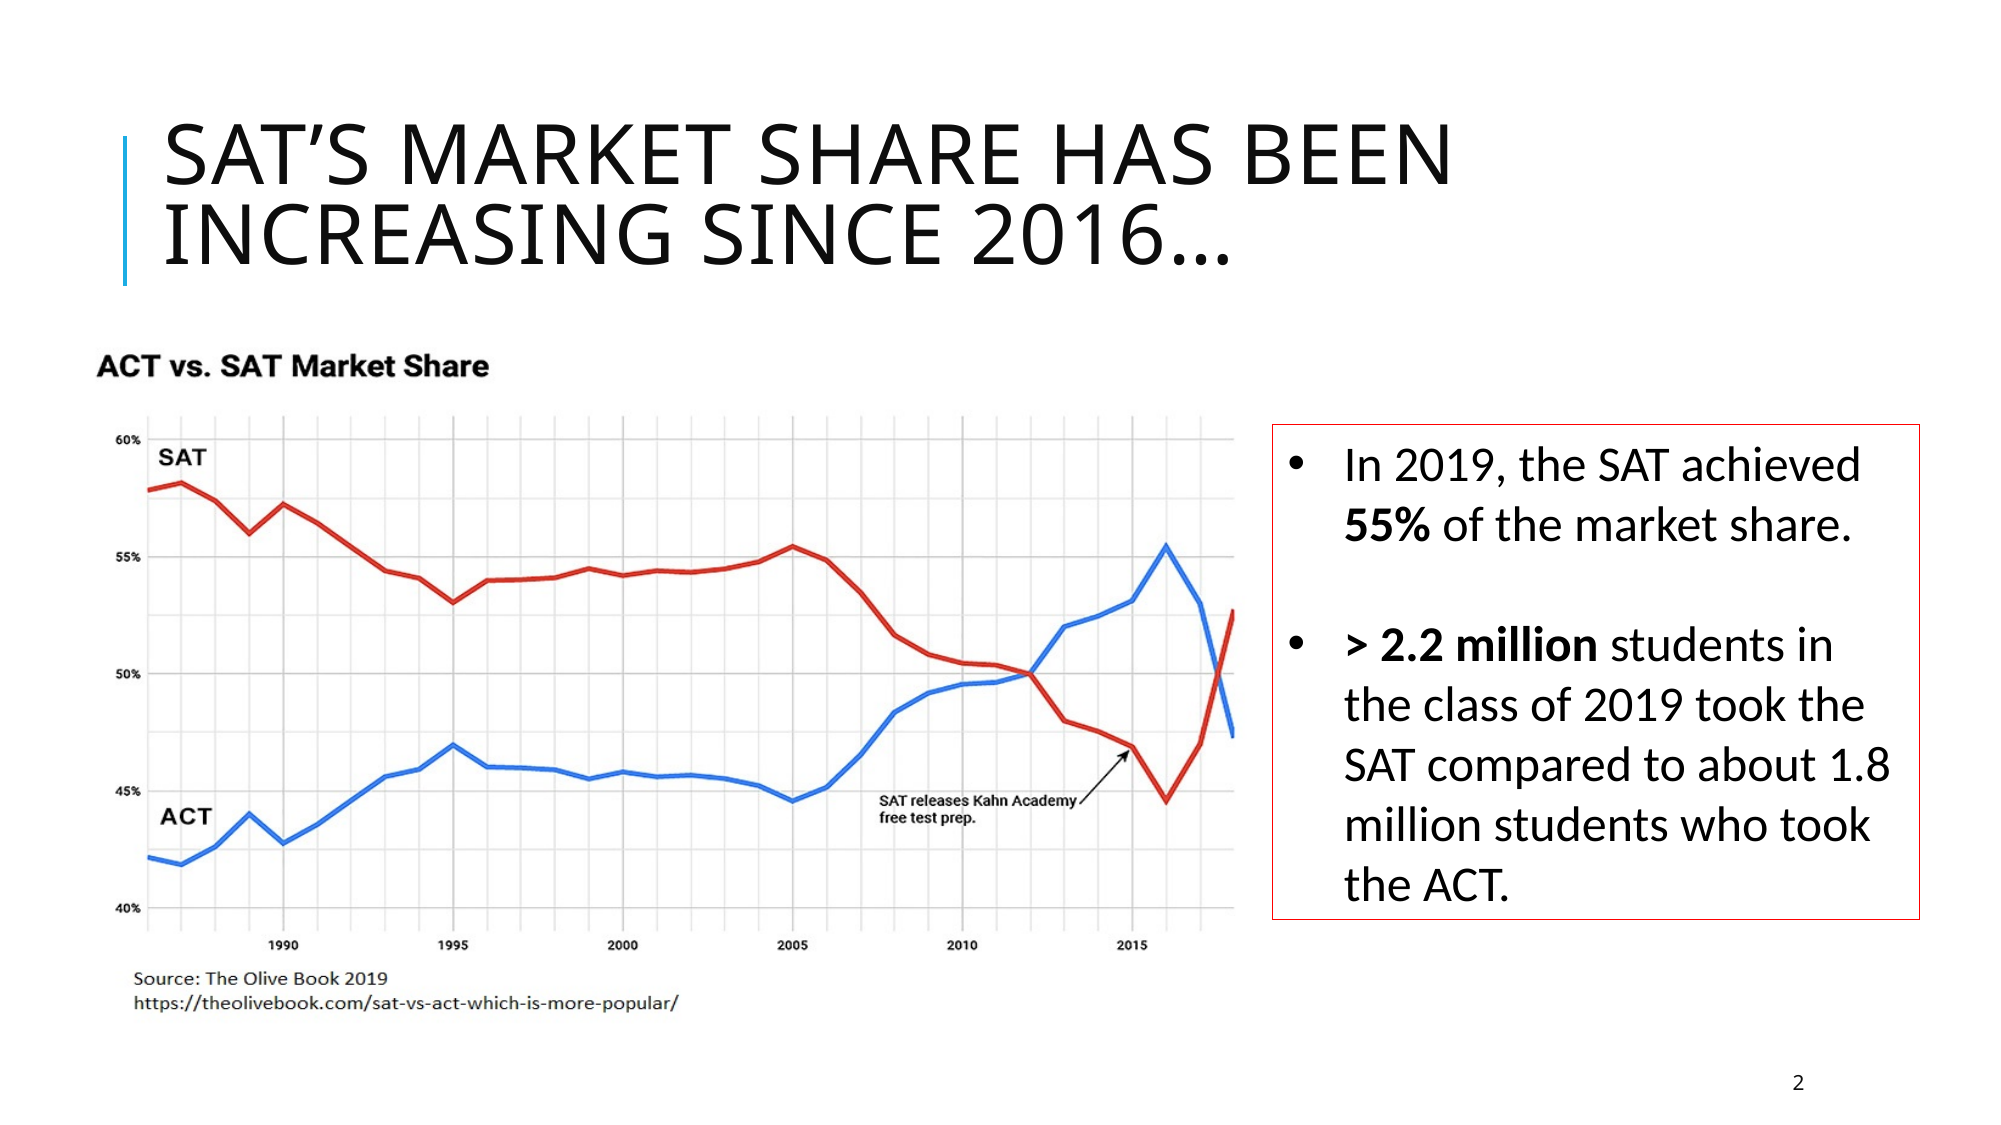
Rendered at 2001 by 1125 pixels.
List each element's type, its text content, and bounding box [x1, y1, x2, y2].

slide_number 2 [1777, 1061, 1938, 1107]
title SAT’s Market share has been increasing since 2016… [149, 77, 1744, 324]
picture [57, 312, 1274, 1037]
text_box In 2019, the SAT achieved 55% of the market share. > 2.2 million students in the class of 2019 took the SAT compared to about 1.8 million students who took the ACT. [1279, 424, 1920, 920]
